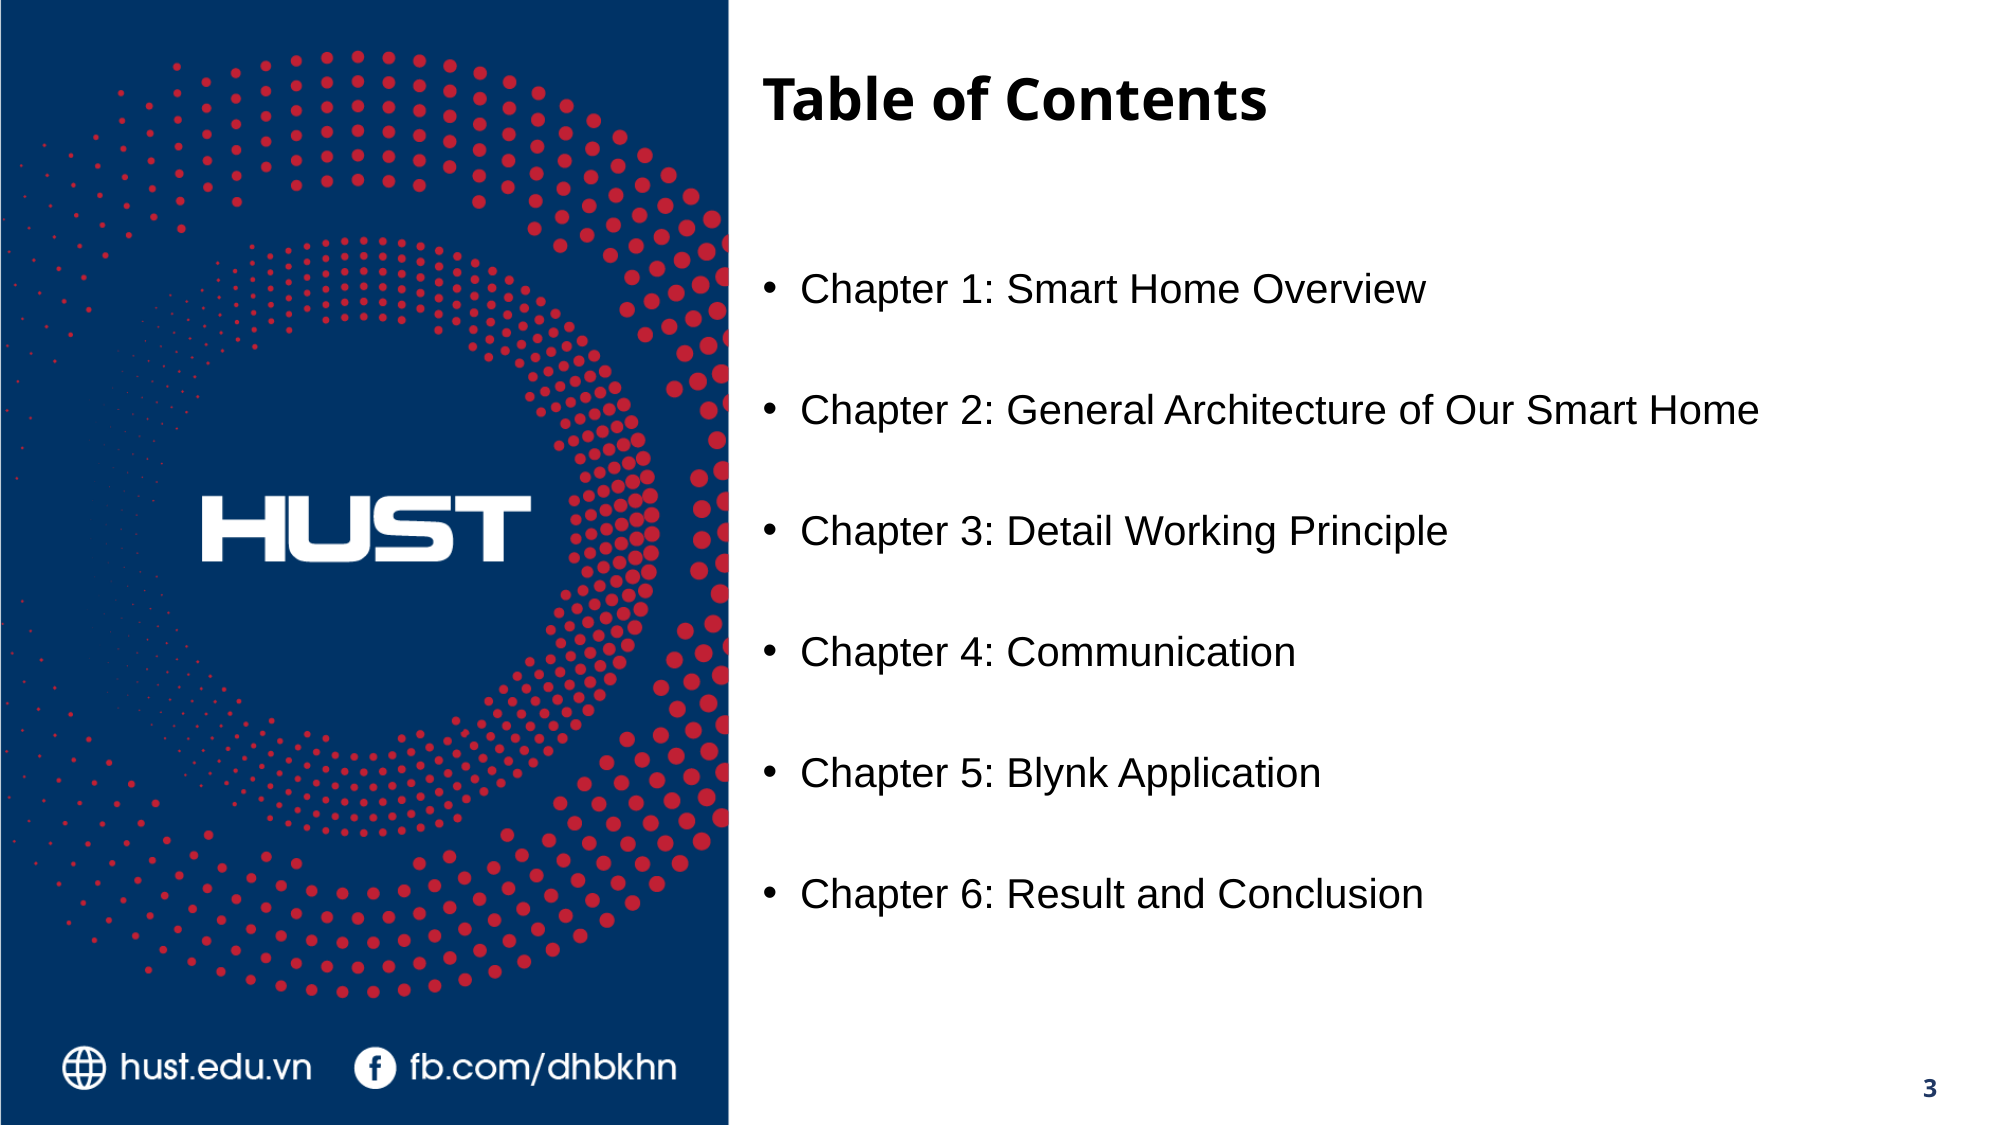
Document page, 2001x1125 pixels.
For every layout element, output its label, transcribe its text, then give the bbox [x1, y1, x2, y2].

list Chapter 1: Smart Home Overview Chapter 2: General Architecture of Our Smart Home Chapter 3: Detail Working Principle Chapter 4: Communication Chapter 5: Blynk Application Chapter 6: Result and Conclusion [747, 204, 1961, 1059]
slide_number 3 [1502, 1065, 1953, 1125]
title Table of Contents [747, 63, 1961, 135]
picture [0, 0, 2001, 1125]
